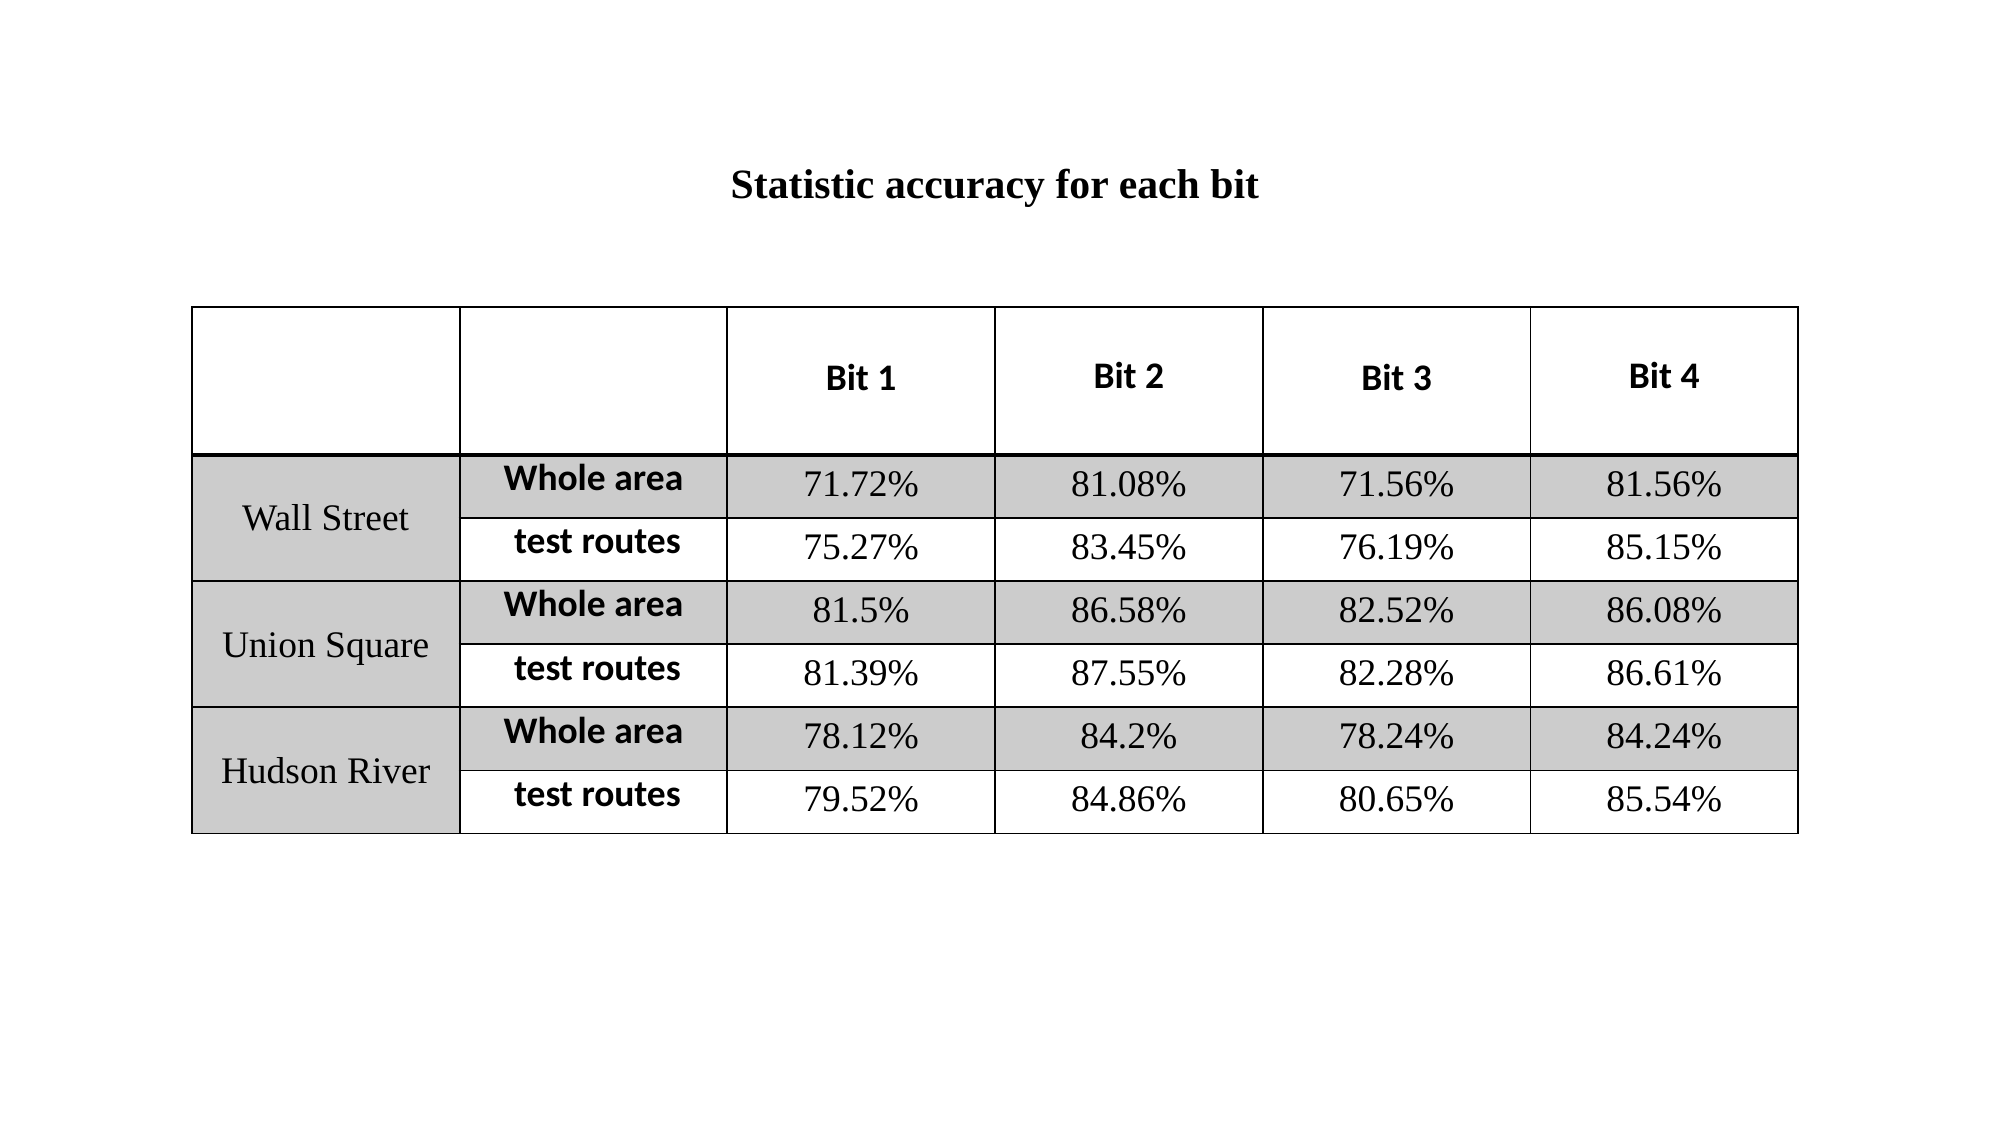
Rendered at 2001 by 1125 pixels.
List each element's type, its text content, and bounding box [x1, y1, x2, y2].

table_cell 82.52% [1264, 582, 1530, 643]
table_header Bit 1 [728, 308, 994, 453]
table_cell Whole area [461, 708, 726, 770]
table_header Bit 4 [1531, 308, 1797, 453]
table_cell 78.12% [728, 708, 994, 770]
table_cell 85.15% [1531, 519, 1797, 580]
table_cell Whole area [461, 457, 726, 517]
table_cell Hudson River [193, 708, 459, 833]
table_cell 71.56% [1264, 457, 1530, 517]
table_cell test routes [461, 771, 726, 833]
table_cell 87.55% [996, 645, 1262, 706]
table_header [461, 308, 726, 453]
table_cell Union Square [193, 582, 459, 706]
table_cell 76.19% [1264, 519, 1530, 580]
table_header Bit 3 [1264, 308, 1530, 453]
table_cell 84.2% [996, 708, 1262, 770]
table_cell Whole area [461, 582, 726, 643]
table_header [193, 308, 459, 453]
table_cell 86.58% [996, 582, 1262, 643]
table_cell 82.28% [1264, 645, 1530, 706]
table_cell 84.24% [1531, 708, 1797, 770]
table_cell 81.39% [728, 645, 994, 706]
table_cell test routes [461, 645, 726, 706]
table_cell 83.45% [996, 519, 1262, 580]
table_cell 81.5% [728, 582, 994, 643]
table_cell 75.27% [728, 519, 994, 580]
table_cell 86.08% [1531, 582, 1797, 643]
table_cell Wall Street [193, 457, 459, 580]
text_box Statistic accuracy for each bit [662, 149, 1328, 214]
table_cell 86.61% [1531, 645, 1797, 706]
table_cell test routes [461, 519, 726, 580]
table_cell 71.72% [728, 457, 994, 517]
table_cell 78.24% [1264, 708, 1530, 770]
table_cell 85.54% [1531, 771, 1797, 833]
table_cell 84.86% [996, 771, 1262, 833]
table_cell 79.52% [728, 771, 994, 833]
table_header Bit 2 [996, 308, 1262, 453]
table_cell 80.65% [1264, 771, 1530, 833]
table_cell 81.08% [996, 457, 1262, 517]
table_cell 81.56% [1531, 457, 1797, 517]
